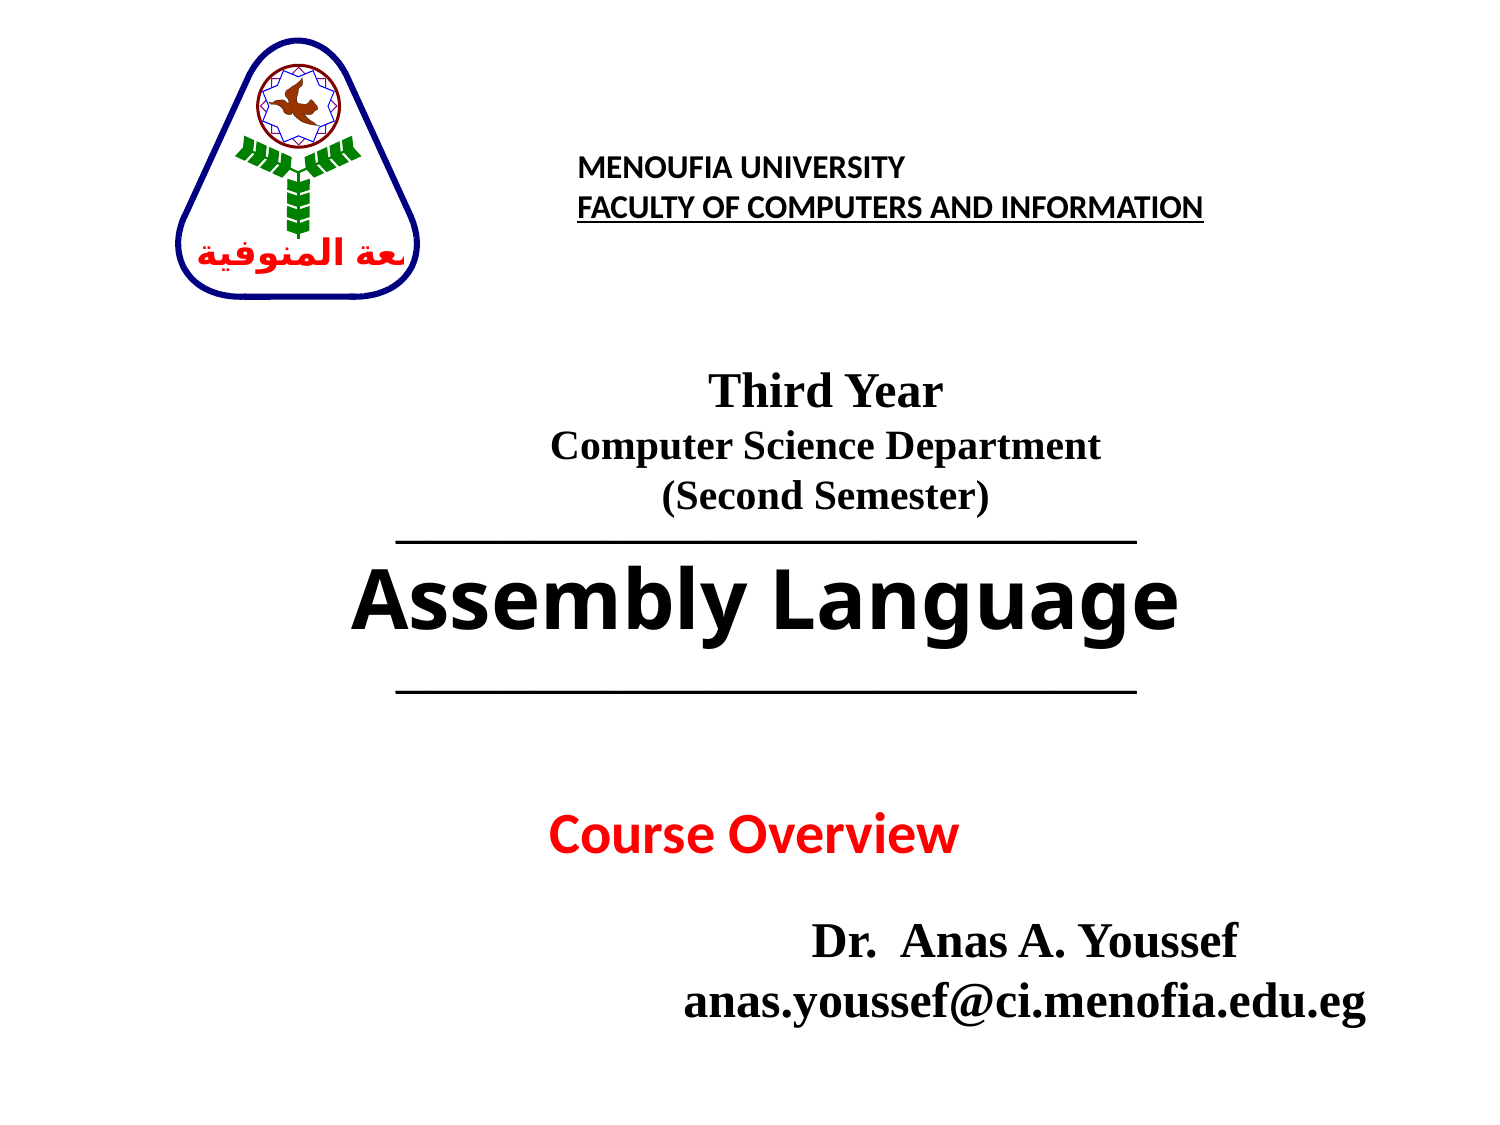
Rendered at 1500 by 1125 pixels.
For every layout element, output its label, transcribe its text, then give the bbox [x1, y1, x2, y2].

text_box Course Overview [412, 787, 1088, 882]
picture [174, 37, 421, 301]
text_box MENOUFIA UNIVERSITY FACULTY OF COMPUTERS AND INFORMATION [562, 137, 1390, 233]
text_box ___________________________________________ Assembly Language ___________________________________________ [157, 488, 1375, 704]
text_box Dr. Anas A. Youssef anas.youssef@ci.menofia.edu.eg [649, 899, 1400, 1035]
text_box Third Year Computer Science Department (Second Semester) [462, 350, 1200, 575]
